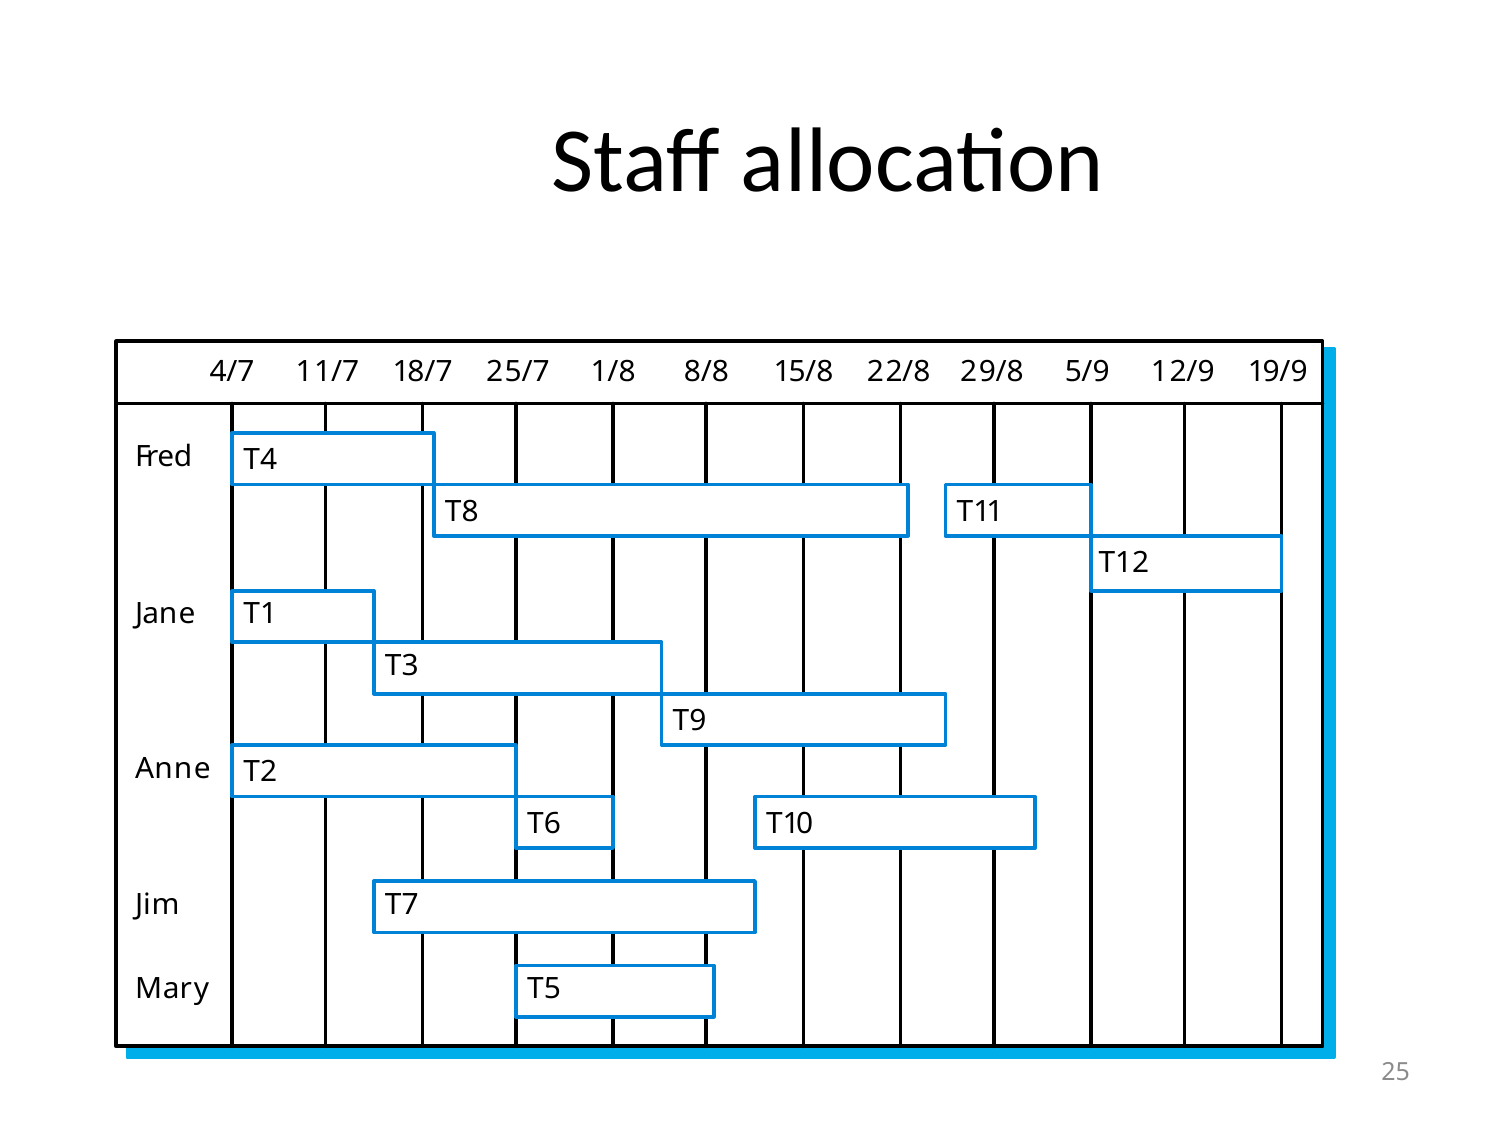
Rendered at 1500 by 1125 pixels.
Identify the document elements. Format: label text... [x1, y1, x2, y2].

slide_number 25 [1074, 1042, 1425, 1103]
title Staff allocation [188, 34, 1468, 275]
picture [112, 337, 1338, 1062]
